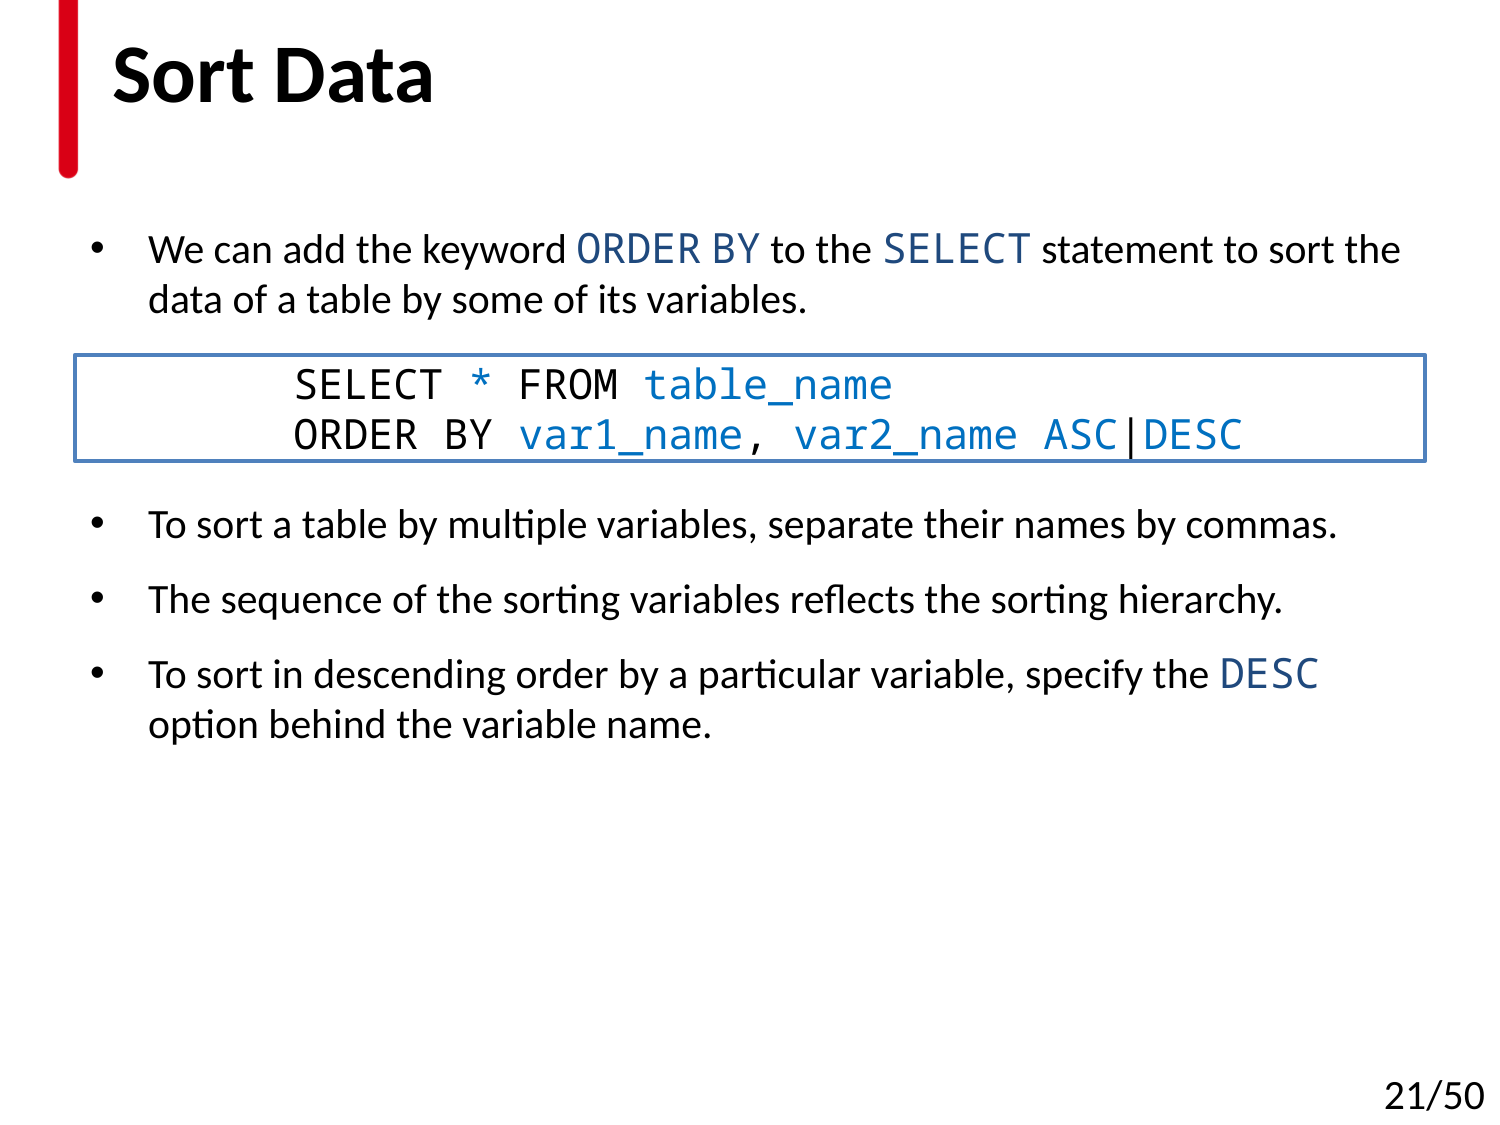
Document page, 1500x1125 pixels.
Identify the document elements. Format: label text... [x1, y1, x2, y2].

text_box SELECT * FROM table_name ORDER BY var1_name, var2_name ASC|DESC [73, 353, 1427, 463]
picture [57, 0, 81, 200]
list We can add the keyword ORDER BY to the SELECT statement to sort the data of a table by some of its variables. To sort a table by multiple variables, separate their names by commas. The sequence of the sorting variables reflects the sorting hierarchy. To sort in descending order by a particular variable, specify the DESC option behind the variable name. [75, 463, 1425, 957]
title Sort Data [97, 0, 1425, 138]
list We can add the keyword ORDER BY to the SELECT statement to sort the data of a table by some of its variables. To sort a table by multiple variables, separate their names by commas. The sequence of the sorting variables reflects the sorting hierarchy. To sort in descending order by a particular variable, specify the DESC option behind the variable name. [75, 214, 1425, 353]
